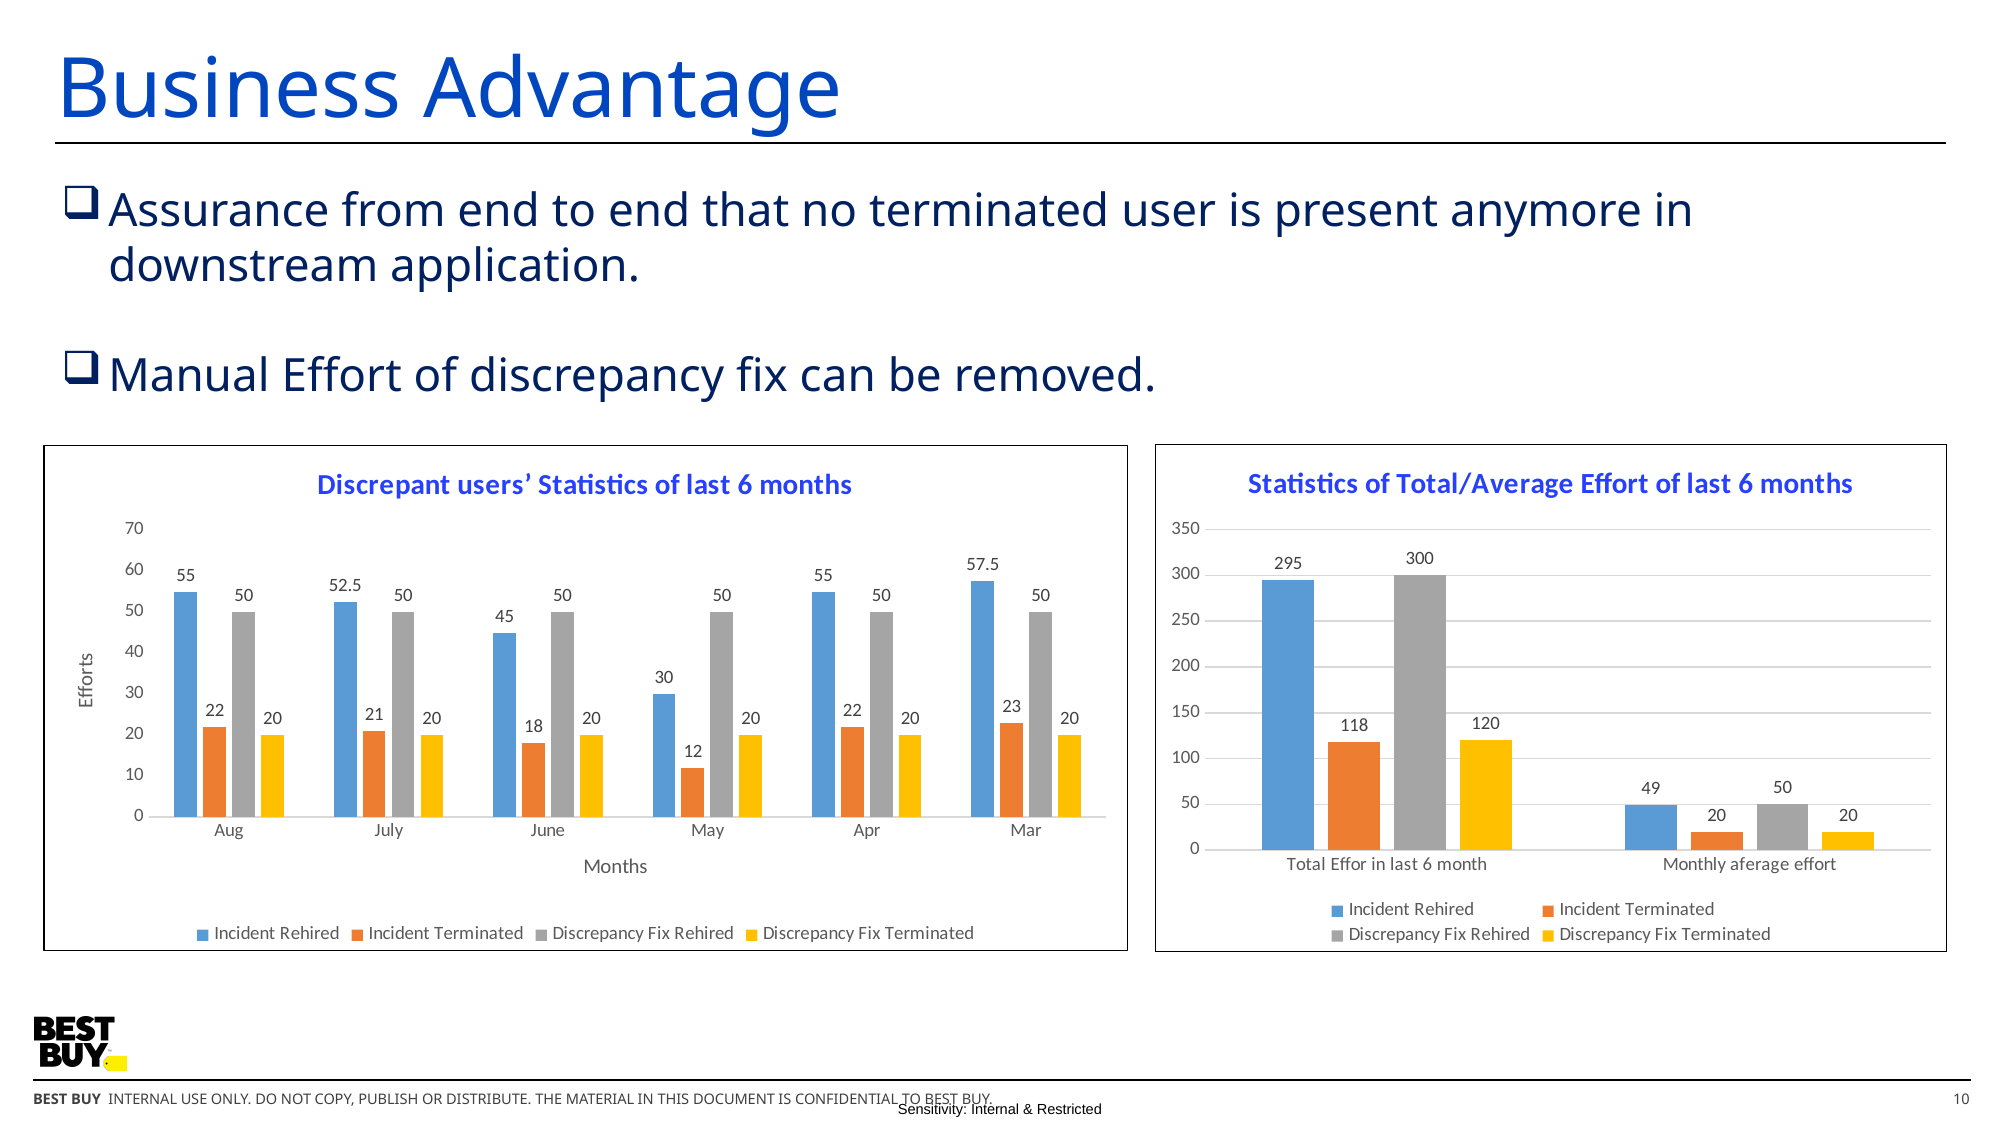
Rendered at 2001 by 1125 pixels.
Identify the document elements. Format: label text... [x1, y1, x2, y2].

picture [34, 1016, 127, 1071]
chart [1155, 444, 1947, 952]
chart [42, 444, 1129, 952]
text_box Assurance from end to end that no terminated user is present anymore in downstream application. Manual Effort of discrepancy fix can be removed. [46, 173, 1855, 409]
slide_number 10 [1935, 1090, 1970, 1116]
title Business Advantage [56, 48, 1947, 140]
